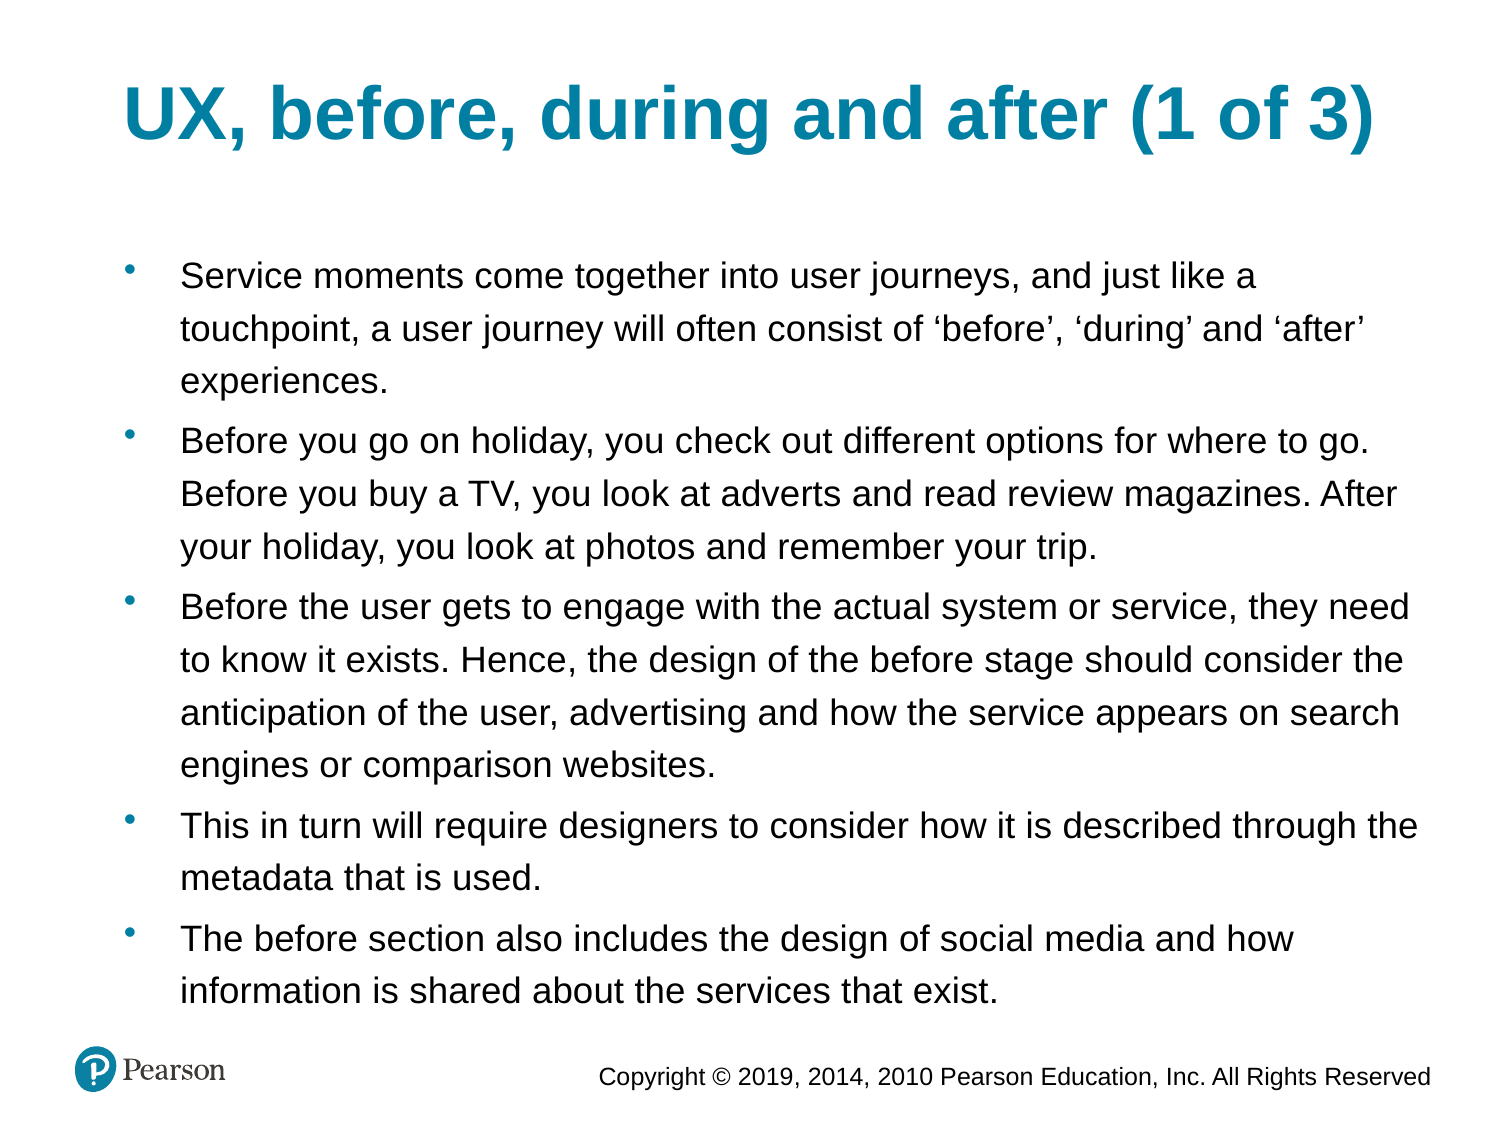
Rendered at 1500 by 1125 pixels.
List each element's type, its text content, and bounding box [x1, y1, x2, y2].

list Service moments come together into user journeys, and just like a touchpoint, a user journey will often consist of ‘before’, ‘during’ and ‘after’ experiences. Before you go on holiday, you check out different options for where to go. Before you buy a TV, you look at adverts and read review magazines. After your holiday, you look at photos and remember your trip. Before the user gets to engage with the actual system or service, they need to know it exists. Hence, the design of the before stage should consider the anticipation of the user, advertising and how the service appears on search engines or comparison websites. This in turn will require designers to consider how it is described through the metadata that is used. The before section also includes the design of social media and how information is shared about the services that exist. [108, 235, 1453, 1023]
title UX, before, during and after (1 of 3) [103, 61, 1397, 158]
